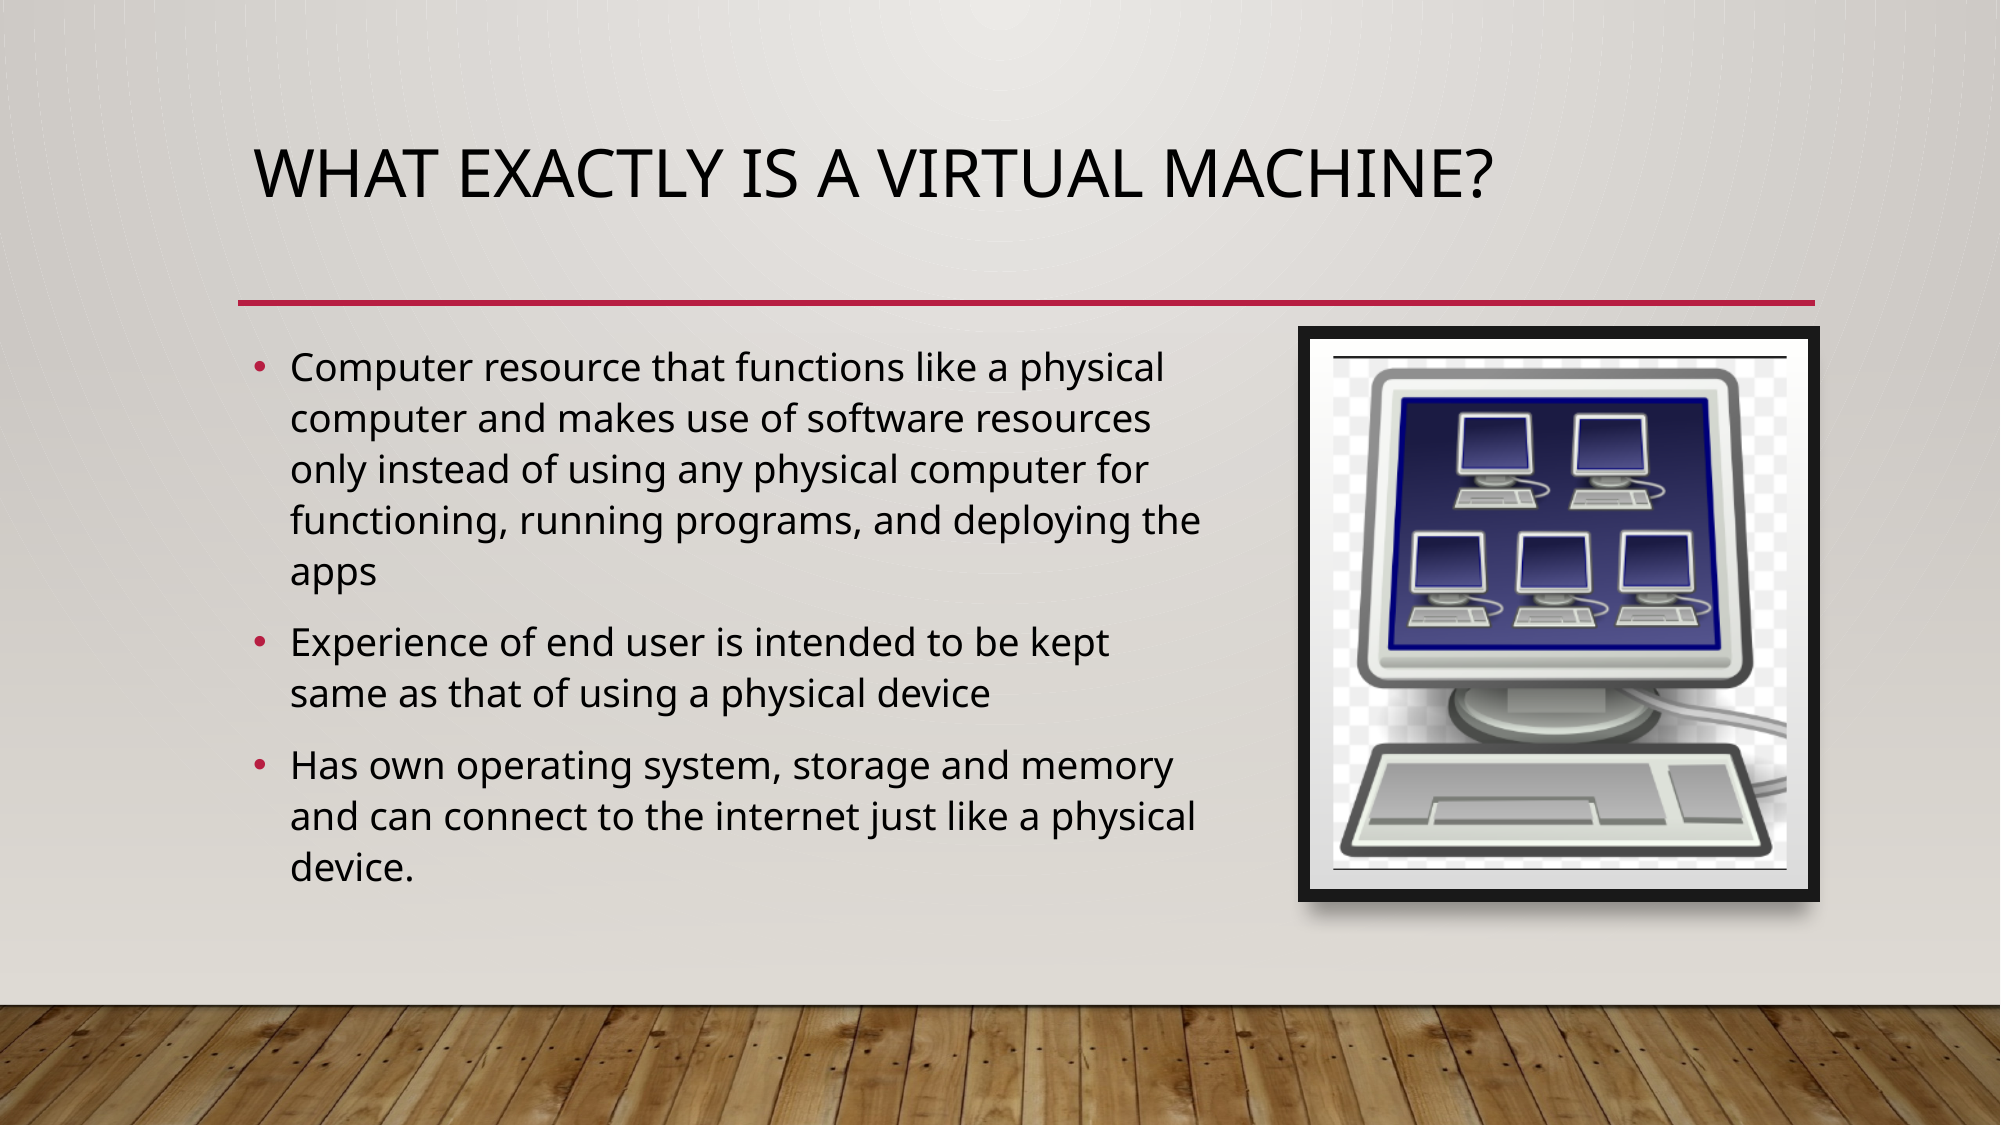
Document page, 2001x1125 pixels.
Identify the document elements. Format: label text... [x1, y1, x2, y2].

picture [1333, 356, 1787, 870]
list Computer resource that functions like a physical computer and makes use of software resources only instead of using any physical computer for functioning, running programs, and deploying the apps Experience of end user is intended to be kept same as that of using a physical device Has own operating system, storage and memory and can connect to the internet just like a physical device. [238, 330, 1223, 897]
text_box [1303, 329, 1815, 897]
picture [0, 1005, 2000, 1125]
title What Exactly is a VIRTUAL MACHINE? [238, 131, 1814, 305]
